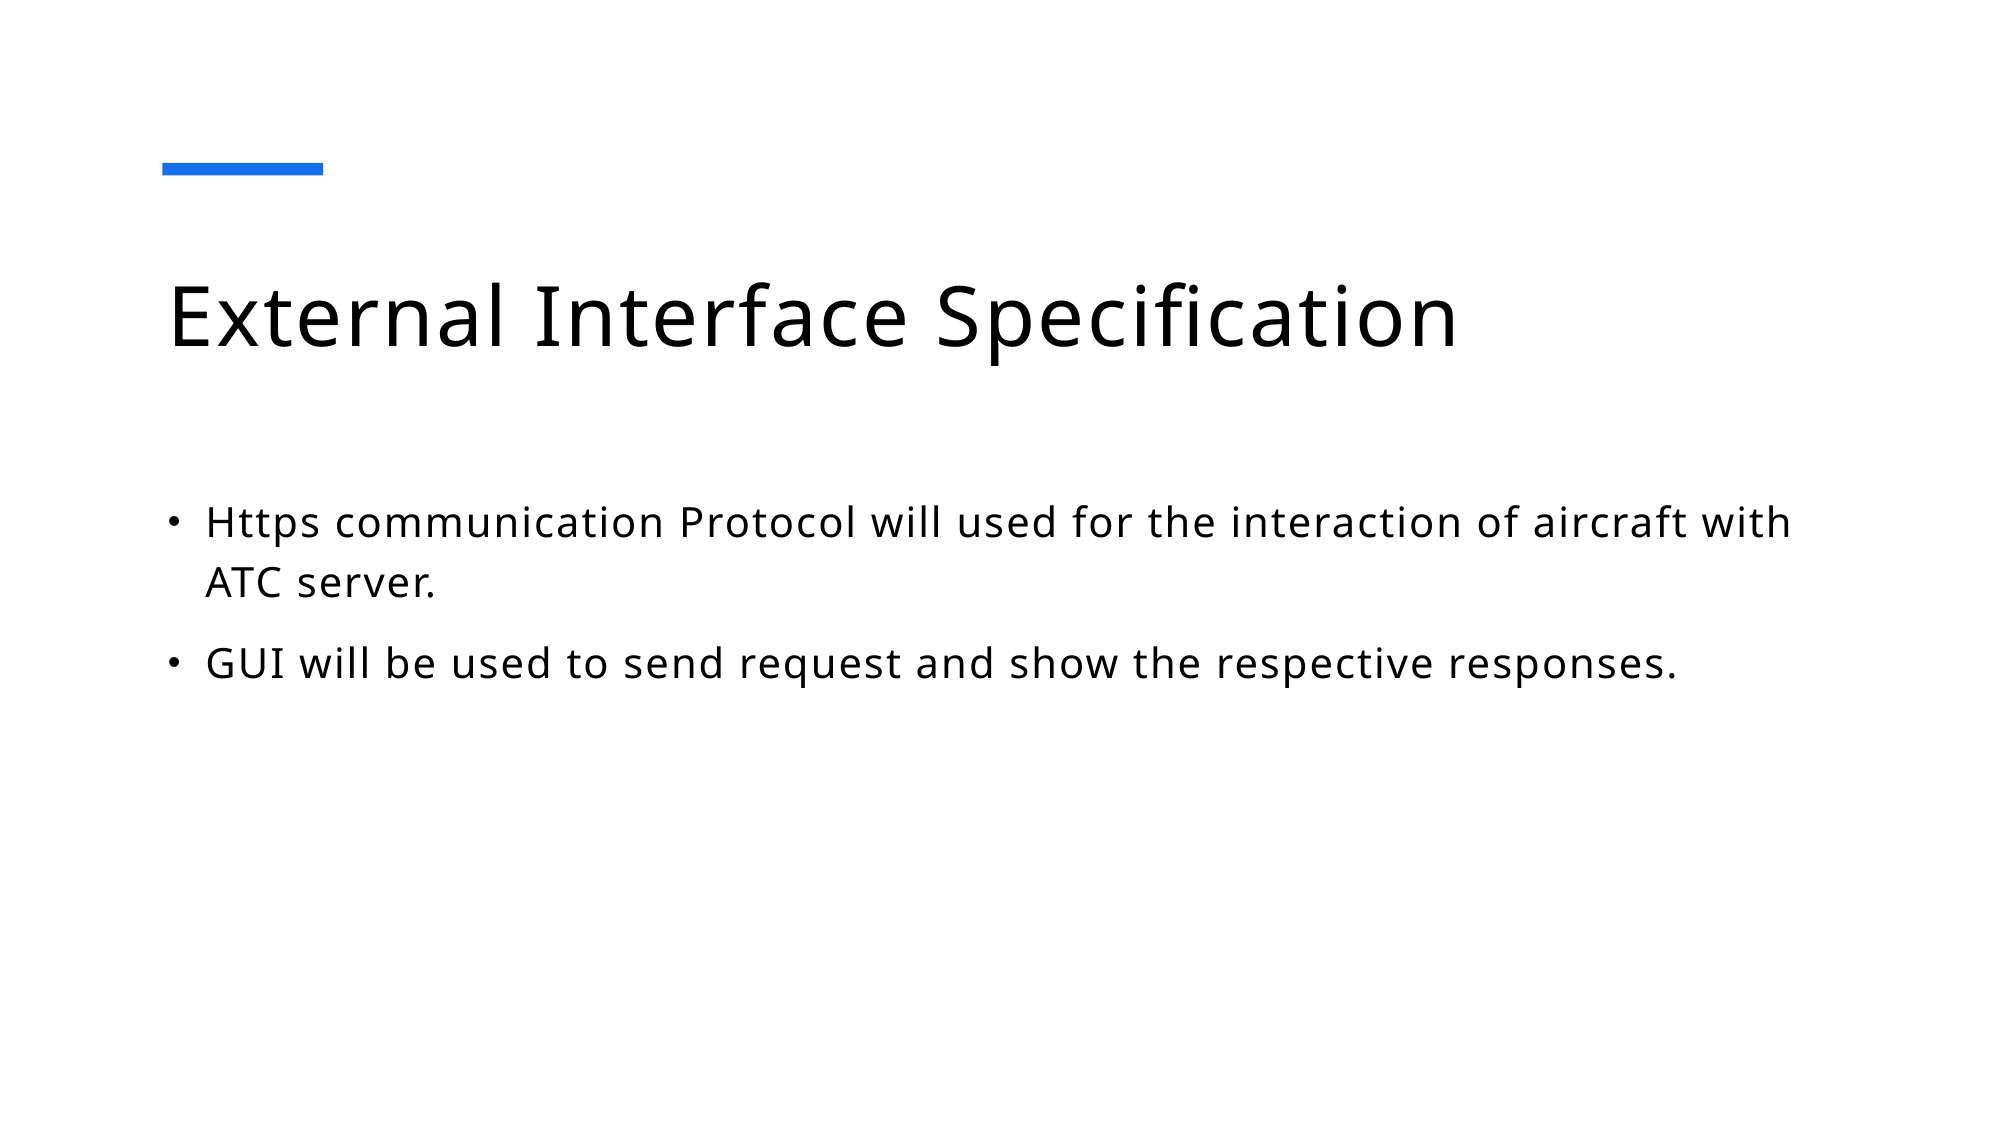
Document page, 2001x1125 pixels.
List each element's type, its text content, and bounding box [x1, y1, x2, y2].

text_box External Interface Specification [149, 224, 1850, 441]
text_box Https communication Protocol will used for the interaction of aircraft with ATC server. GUI will be used to send request and show the respective responses. [149, 468, 1850, 975]
